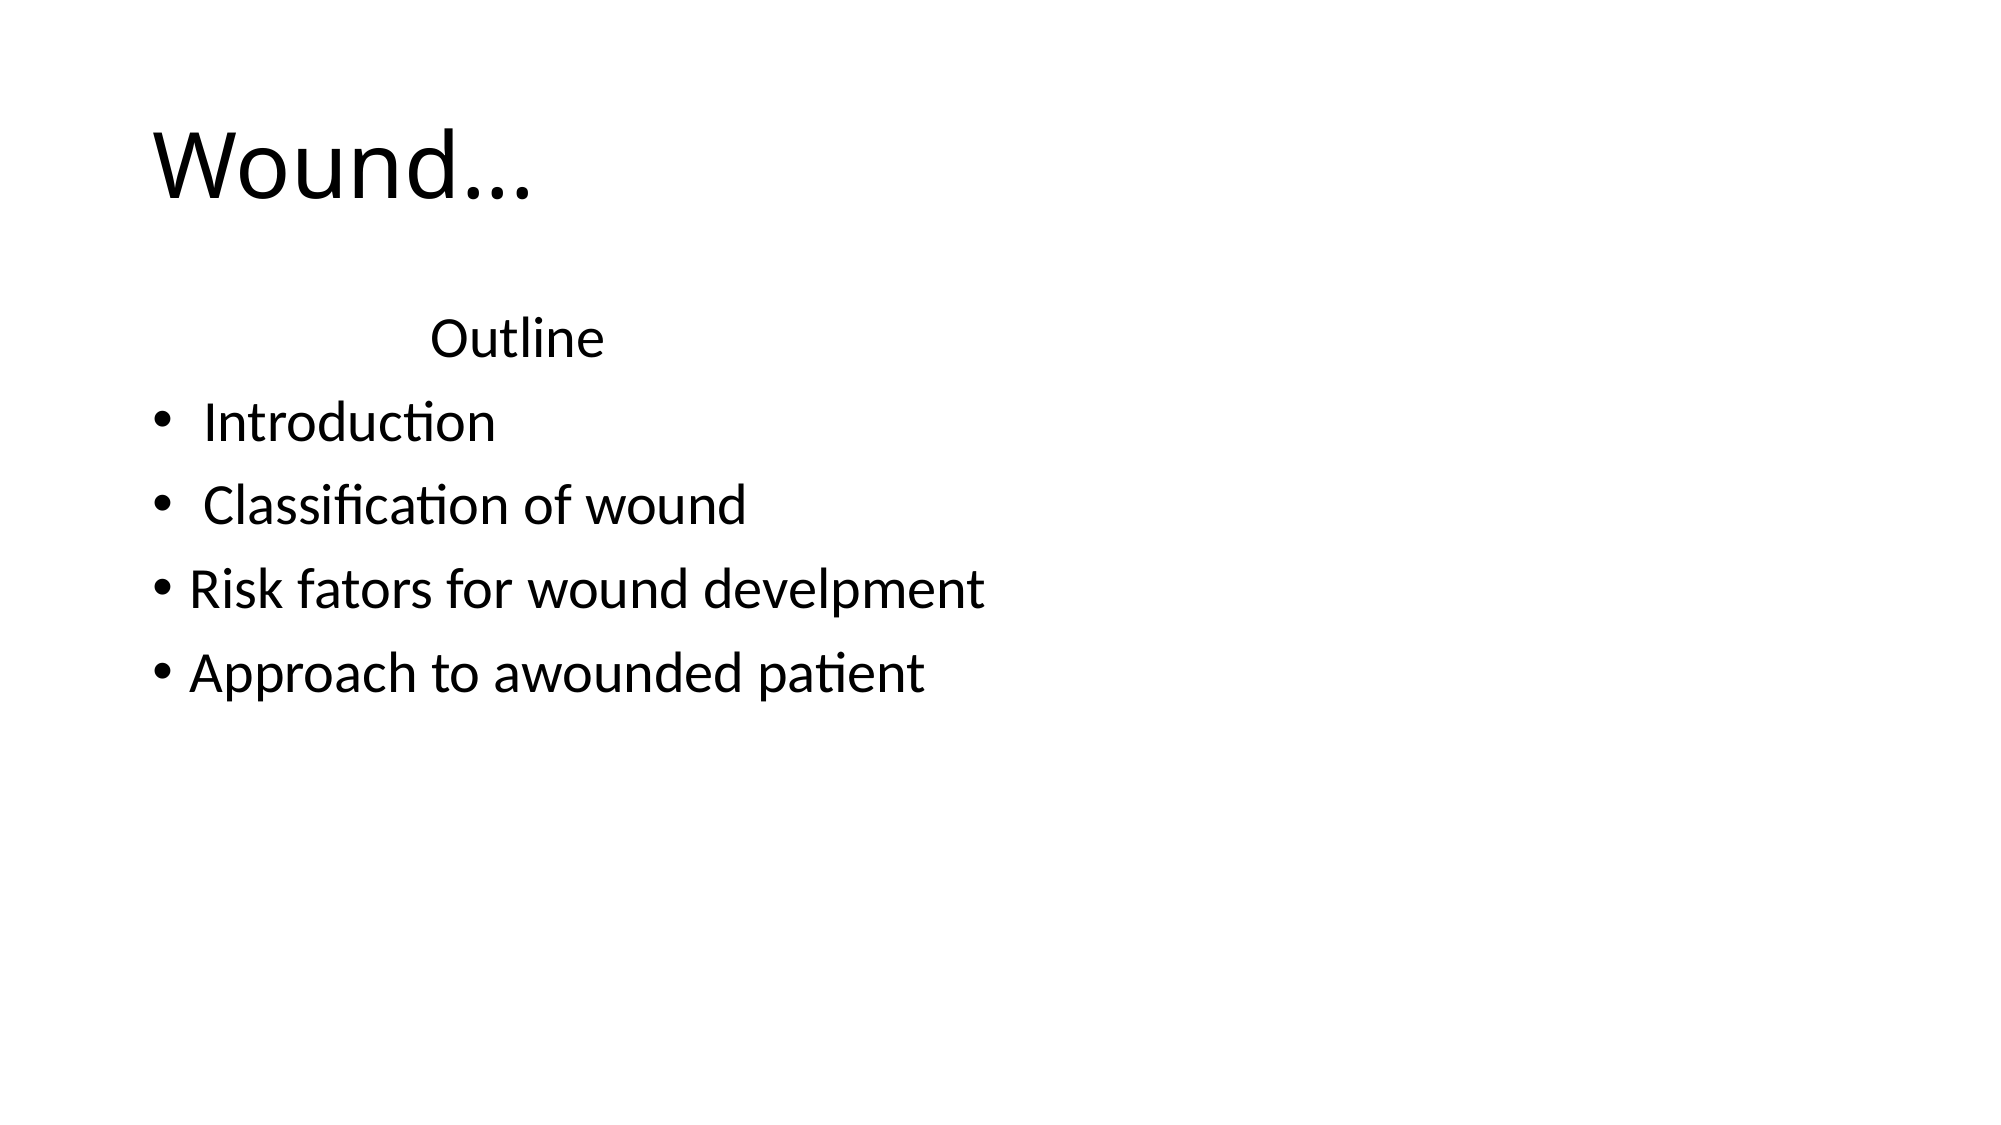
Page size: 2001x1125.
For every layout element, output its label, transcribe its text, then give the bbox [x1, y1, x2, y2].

list Outline Introduction Classification of wound Risk fators for wound develpment Approach to awounded patient [137, 299, 1863, 1014]
title Wound... [137, 59, 1863, 278]
